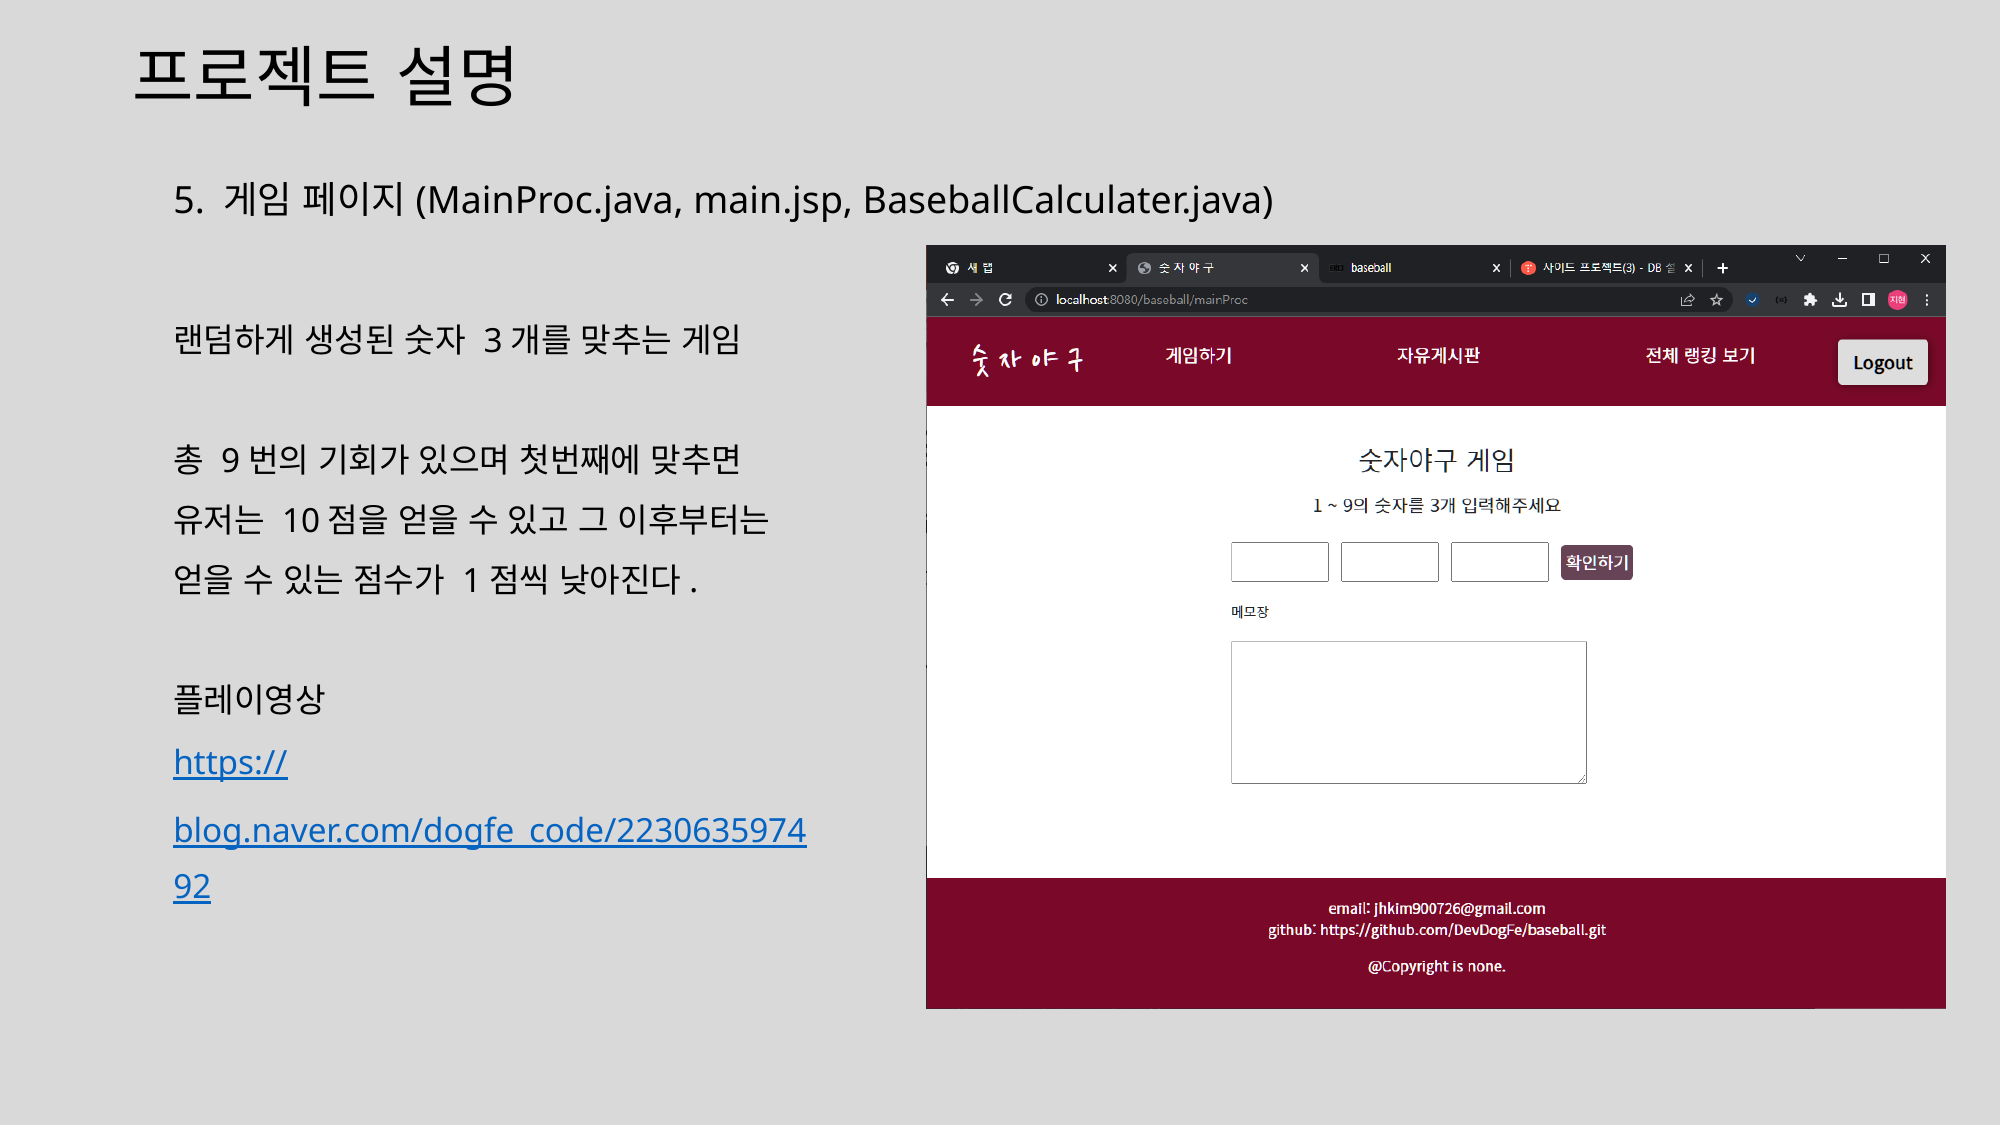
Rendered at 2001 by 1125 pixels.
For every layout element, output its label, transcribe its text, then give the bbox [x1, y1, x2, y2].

picture [926, 245, 1946, 1010]
text_box 5. 게임 페이지(MainProc.java, main.jsp, BaseballCalculater.java) [158, 168, 1387, 229]
text_box 랜덤하게 생성된 숫자 3개를 맞추는 게임 총 9번의 기회가 있으며 첫번째에 맞추면 유저는 10점을 얻을 수 있고 그 이후부터는 얻을 수 있는 점수가 1점씩 낮아진다. 플레이영상 https://blog.naver.com/dogfe_code/223063597492 [158, 292, 836, 862]
title 프로젝트 설명 [117, 44, 1502, 116]
